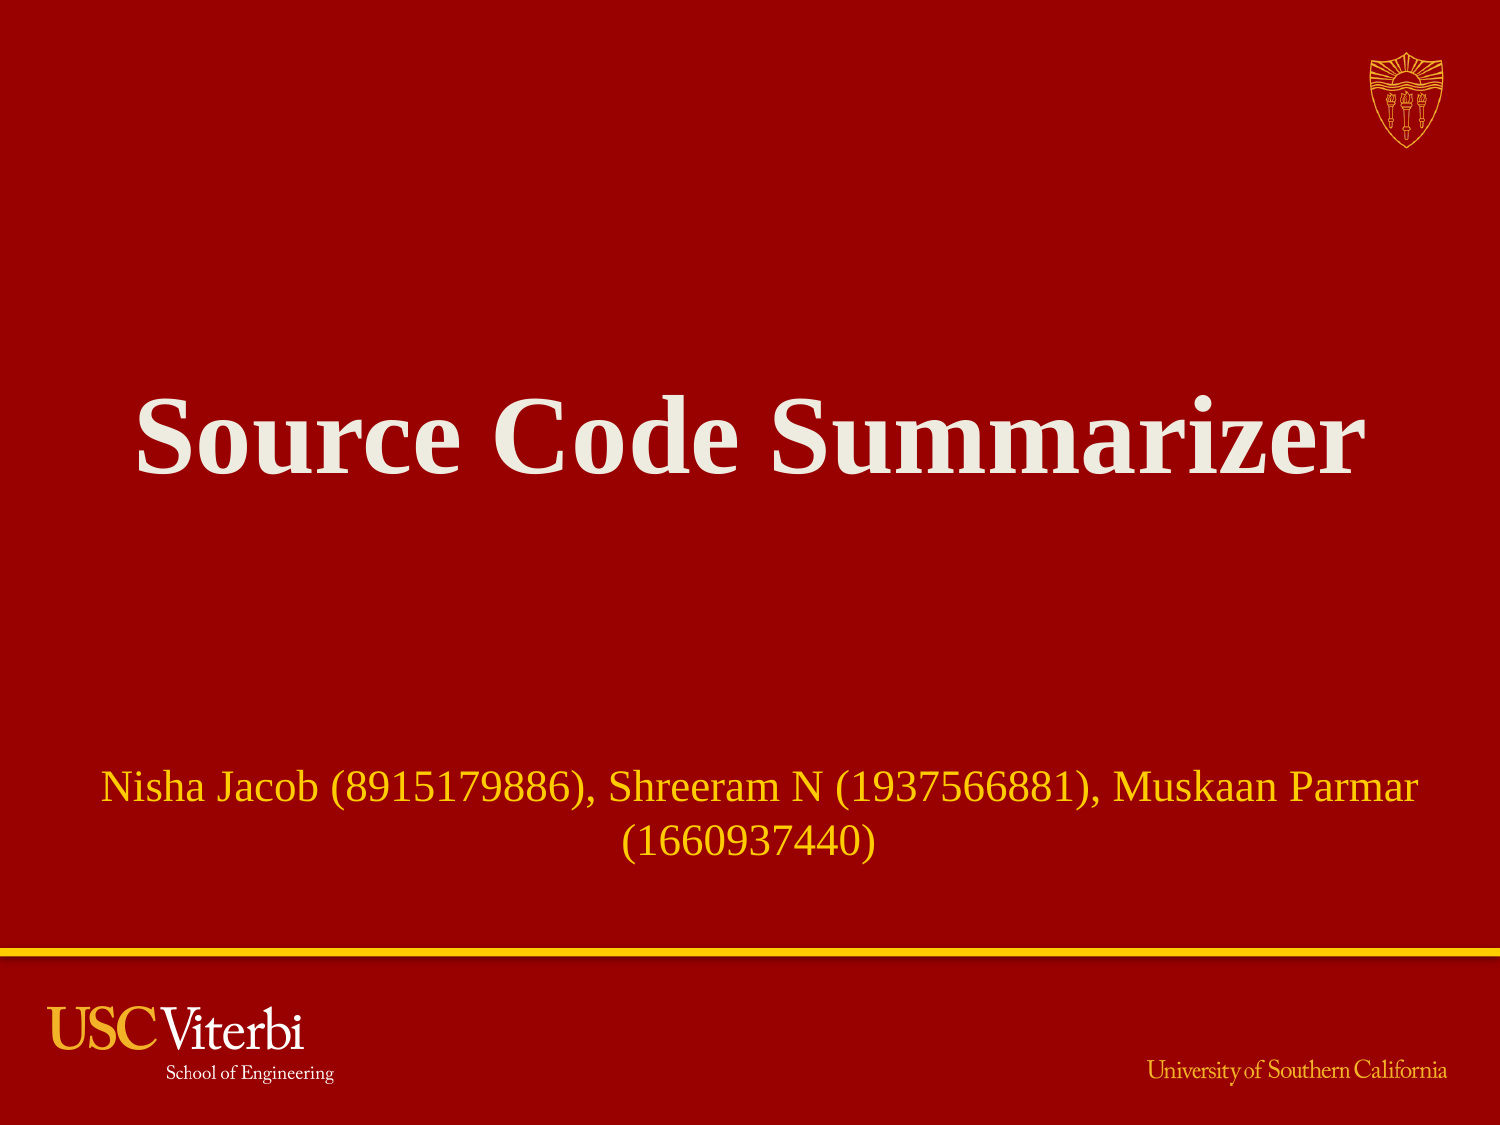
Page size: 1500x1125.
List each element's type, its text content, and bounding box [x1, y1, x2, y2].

picture [47, 1006, 334, 1084]
text_box Nisha Jacob (8915179886), Shreeram N (1937566881), Muskaan Parmar (1660937440) [0, 749, 1498, 872]
text_box Source Code Summarizer [2, 270, 1500, 631]
picture [1147, 1059, 1447, 1086]
picture [1345, 39, 1468, 162]
